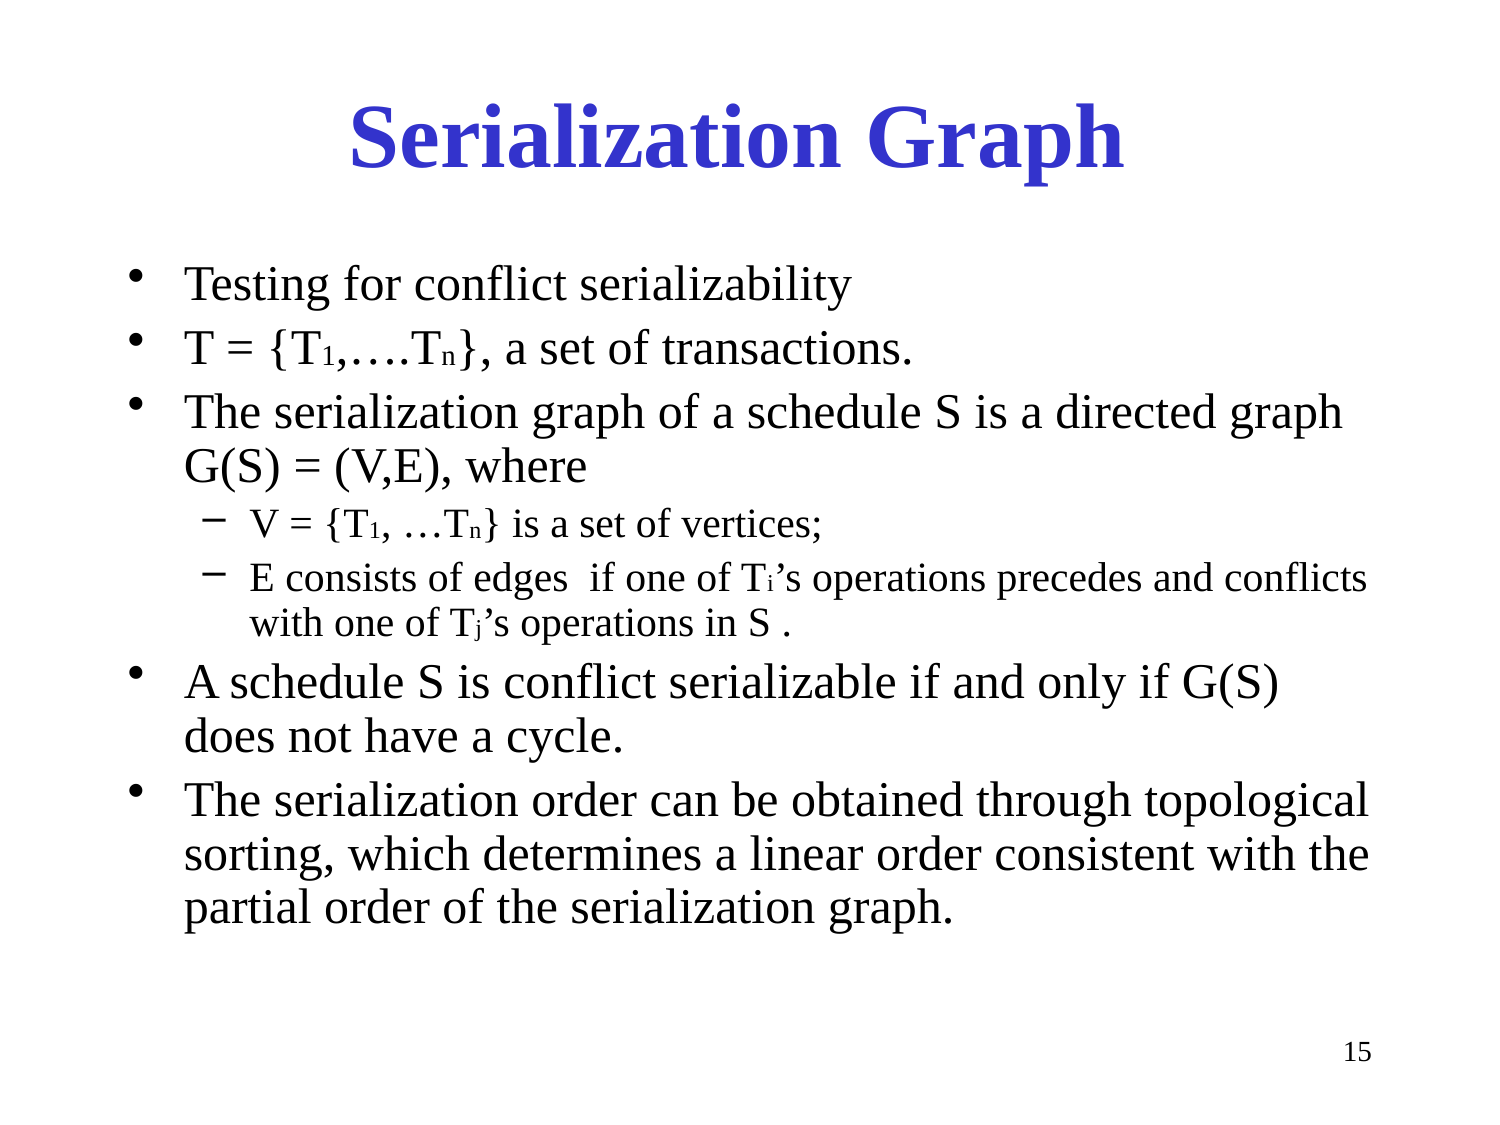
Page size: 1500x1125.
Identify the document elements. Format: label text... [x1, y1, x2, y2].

title Serialization Graph [99, 37, 1376, 226]
slide_number 15 [1074, 1024, 1388, 1101]
